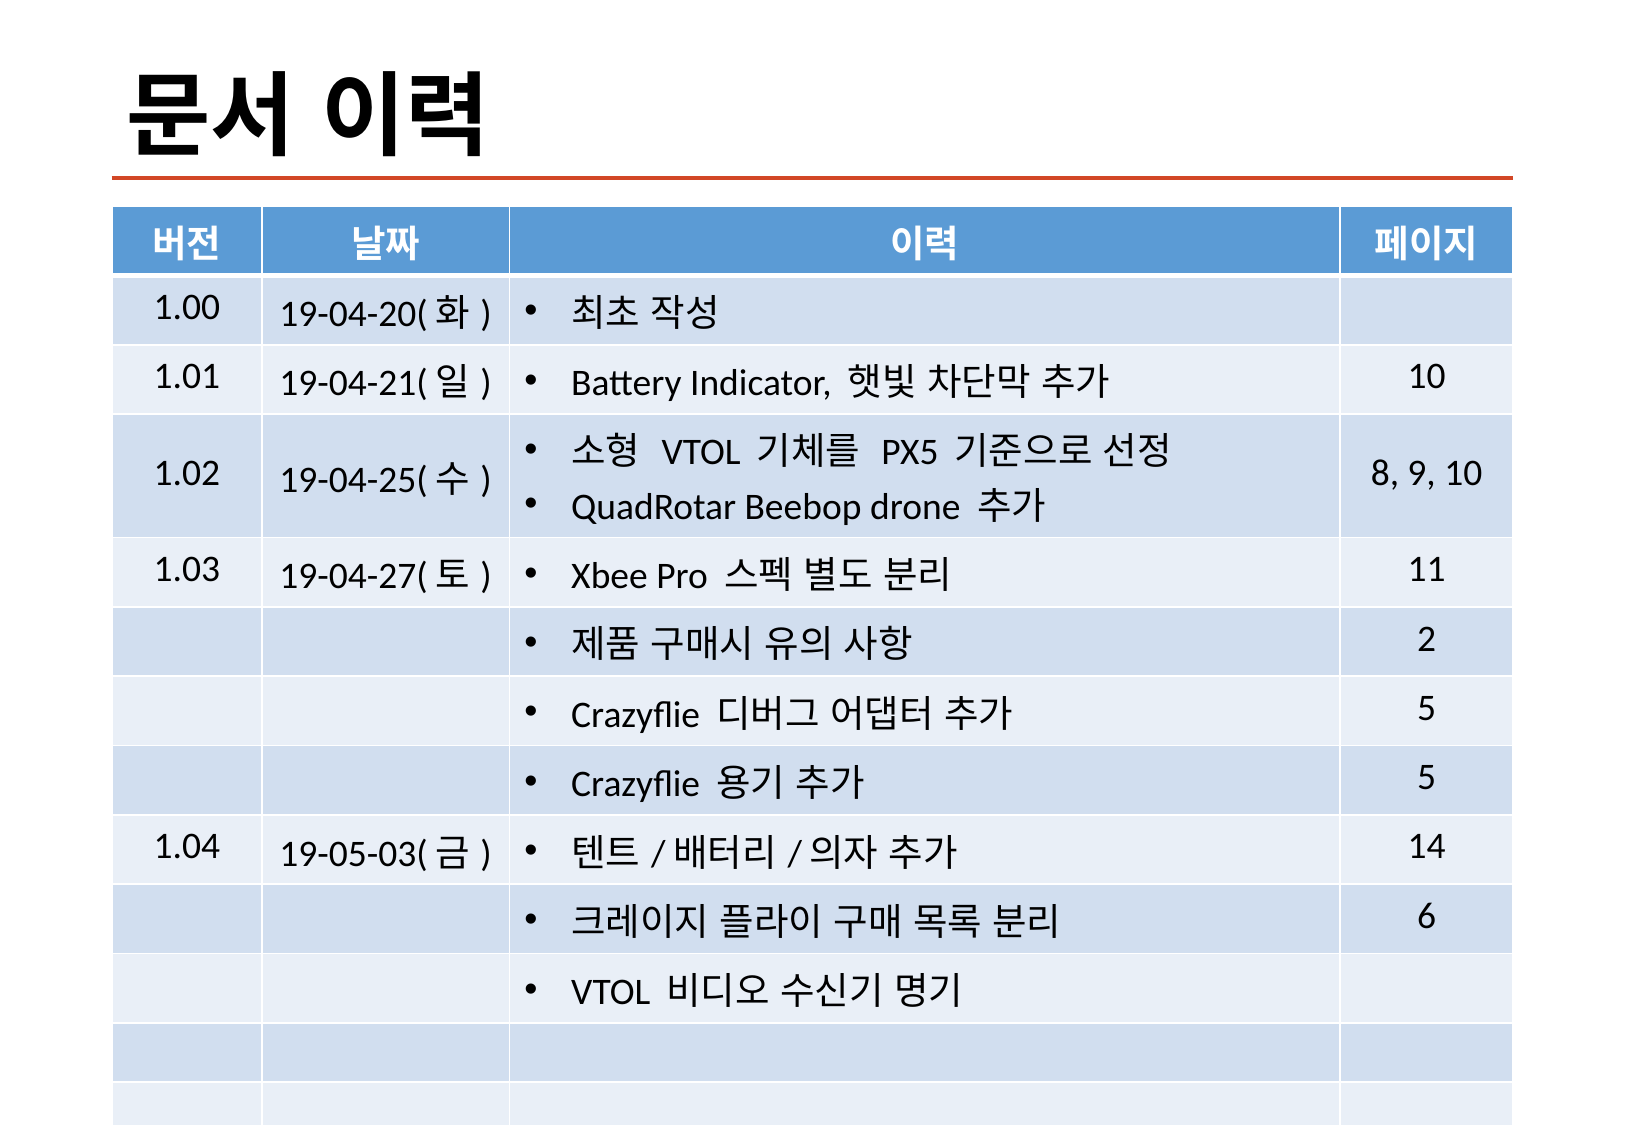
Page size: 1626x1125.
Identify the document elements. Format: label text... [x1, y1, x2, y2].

table_cell 5 [1341, 746, 1512, 814]
table_cell 1.02 [113, 415, 261, 537]
table_cell [263, 1024, 509, 1081]
table_cell [113, 677, 261, 745]
table_cell 2 [1341, 608, 1512, 675]
table_cell [113, 885, 261, 953]
table_cell 5 [1341, 677, 1512, 745]
table_cell [1341, 278, 1512, 344]
table_cell 19-04-25(수) [263, 415, 509, 537]
table_cell Battery Indicator, 햇빛 차단막 추가 [510, 346, 1339, 413]
table_cell 제품 구매시 유의 사항 [510, 608, 1339, 675]
table_cell [113, 1083, 261, 1125]
table_cell [1341, 1083, 1512, 1125]
table_cell [510, 1083, 1339, 1125]
table_cell [263, 885, 509, 953]
table_cell [113, 1024, 261, 1081]
title 문서 이력 [111, 59, 1514, 179]
table_cell VTOL 비디오 수신기 명기 [510, 954, 1339, 1022]
table_cell Xbee Pro 스펙 별도 분리 [510, 538, 1339, 606]
table_cell 8, 9, 10 [1341, 415, 1512, 537]
table_cell 14 [1341, 816, 1512, 883]
table_cell 1.03 [113, 538, 261, 606]
table_cell 6 [1341, 885, 1512, 953]
table_cell 11 [1341, 538, 1512, 606]
table_cell 19-05-03(금) [263, 816, 509, 883]
table_cell [263, 677, 509, 745]
table_cell 10 [1341, 346, 1512, 413]
table_header 날짜 [263, 207, 509, 273]
table_cell 텐트/배터리/의자 추가 [510, 816, 1339, 883]
table_cell 1.00 [113, 278, 261, 344]
table_cell [1341, 954, 1512, 1022]
table_cell 크레이지 플라이 구매 목록 분리 [510, 885, 1339, 953]
table_cell Crazyflie 용기 추가 [510, 746, 1339, 814]
table_cell [113, 746, 261, 814]
table_cell Crazyflie 디버그 어댑터 추가 [510, 677, 1339, 745]
table_header 이력 [510, 207, 1339, 273]
table_cell [1341, 1024, 1512, 1081]
table_cell [510, 1024, 1339, 1081]
table_cell 19-04-21(일) [263, 346, 509, 413]
table_cell [263, 1083, 509, 1125]
table_header 페이지 [1341, 207, 1512, 273]
table_cell [113, 608, 261, 675]
table_cell 1.01 [113, 346, 261, 413]
table_header 버전 [113, 207, 261, 273]
table_cell [113, 954, 261, 1022]
table_cell [263, 608, 509, 675]
table_cell 소형 VTOL 기체를 PX5 기준으로 선정 QuadRotar Beebop drone 추가 [510, 415, 1339, 537]
table_cell 19-04-20(화) [263, 278, 509, 344]
table_cell 19-04-27(토) [263, 538, 509, 606]
table_cell 1.04 [113, 816, 261, 883]
table_cell 최초 작성 [510, 278, 1339, 344]
table_cell [263, 746, 509, 814]
table_cell [263, 954, 509, 1022]
